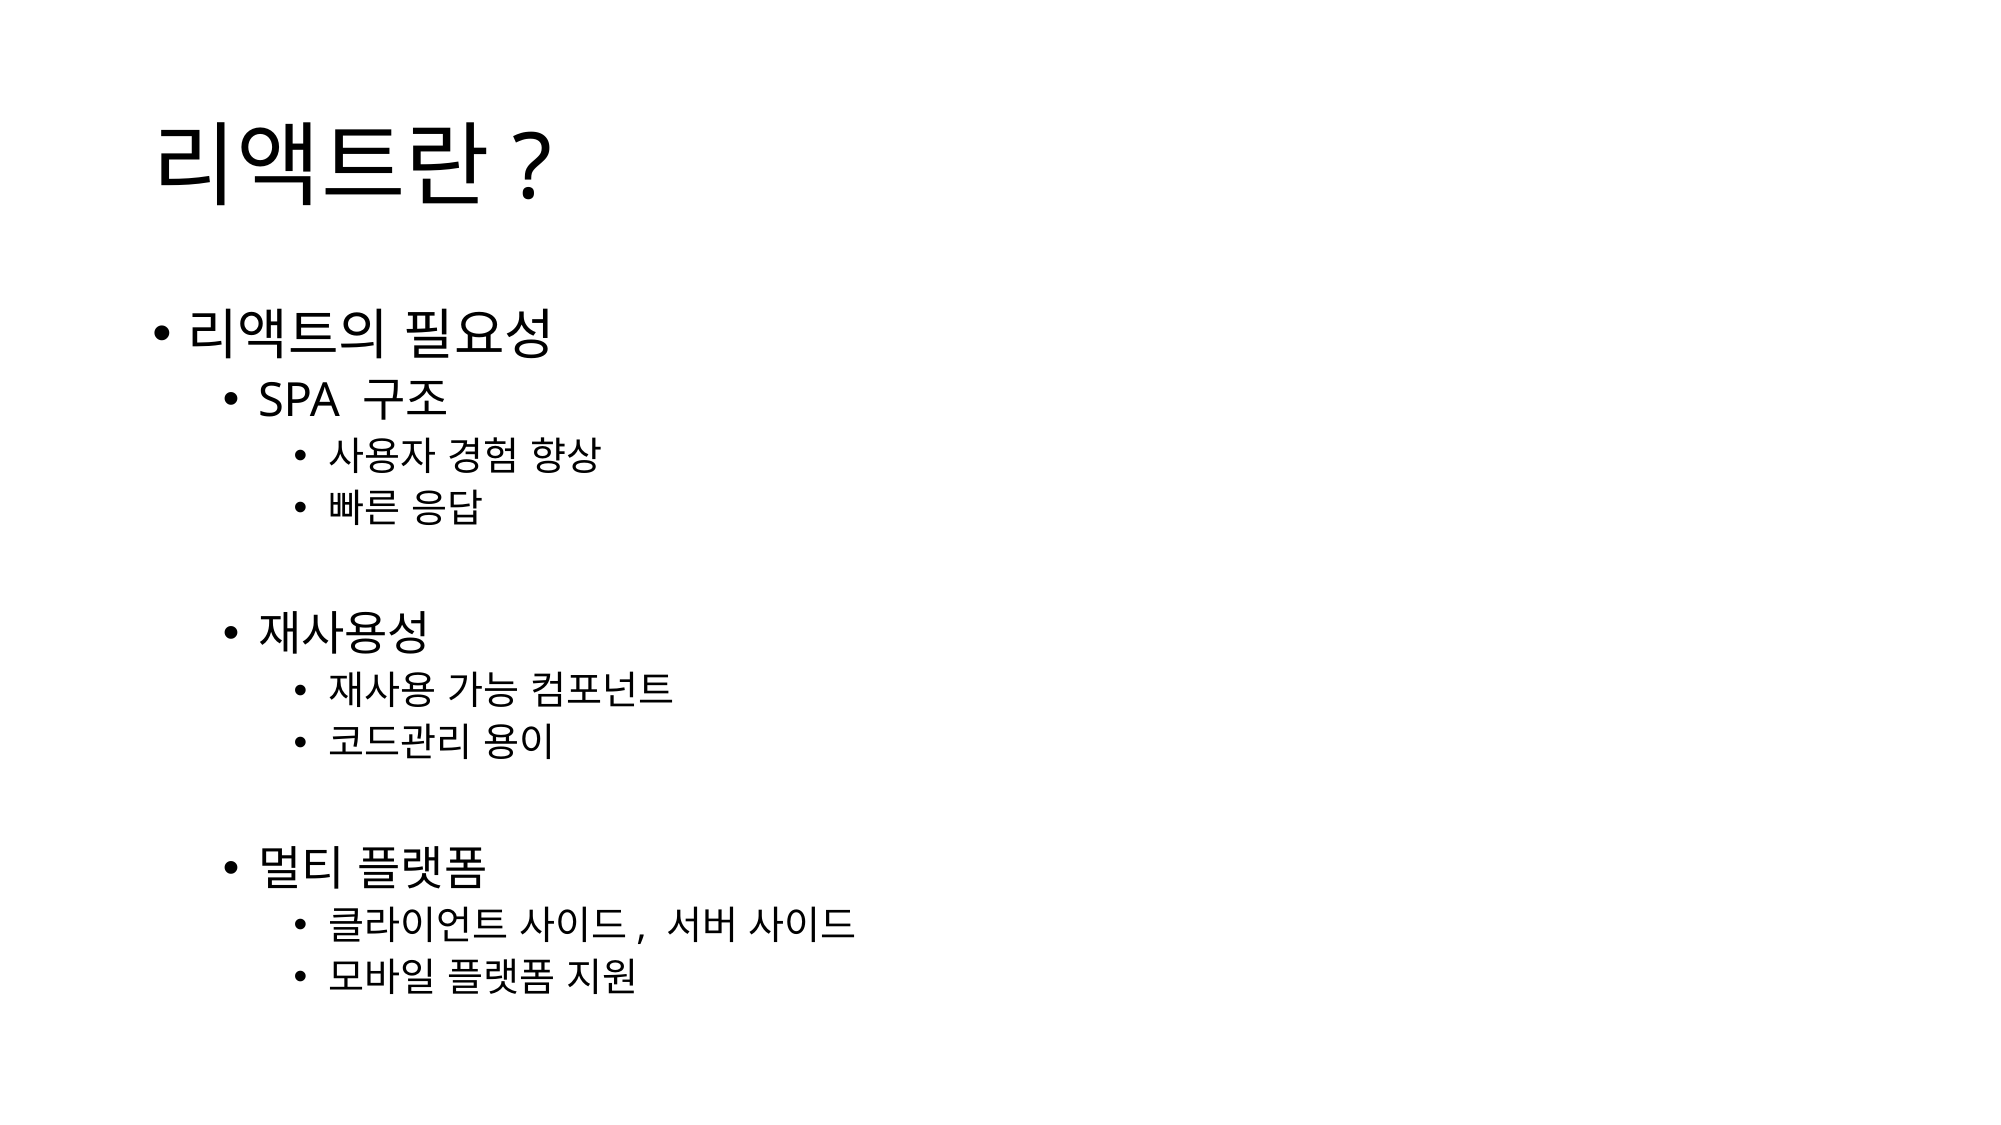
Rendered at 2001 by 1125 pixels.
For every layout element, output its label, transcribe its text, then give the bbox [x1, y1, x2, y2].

title 리액트란? [137, 59, 1863, 278]
list 리액트의 필요성 SPA 구조 사용자 경험 향상 빠른 응답 재사용성 재사용 가능 컴포넌트 코드관리 용이 멀티 플랫폼 클라이언트 사이드, 서버 사이드 모바일 플랫폼 지원 [137, 299, 1863, 1014]
